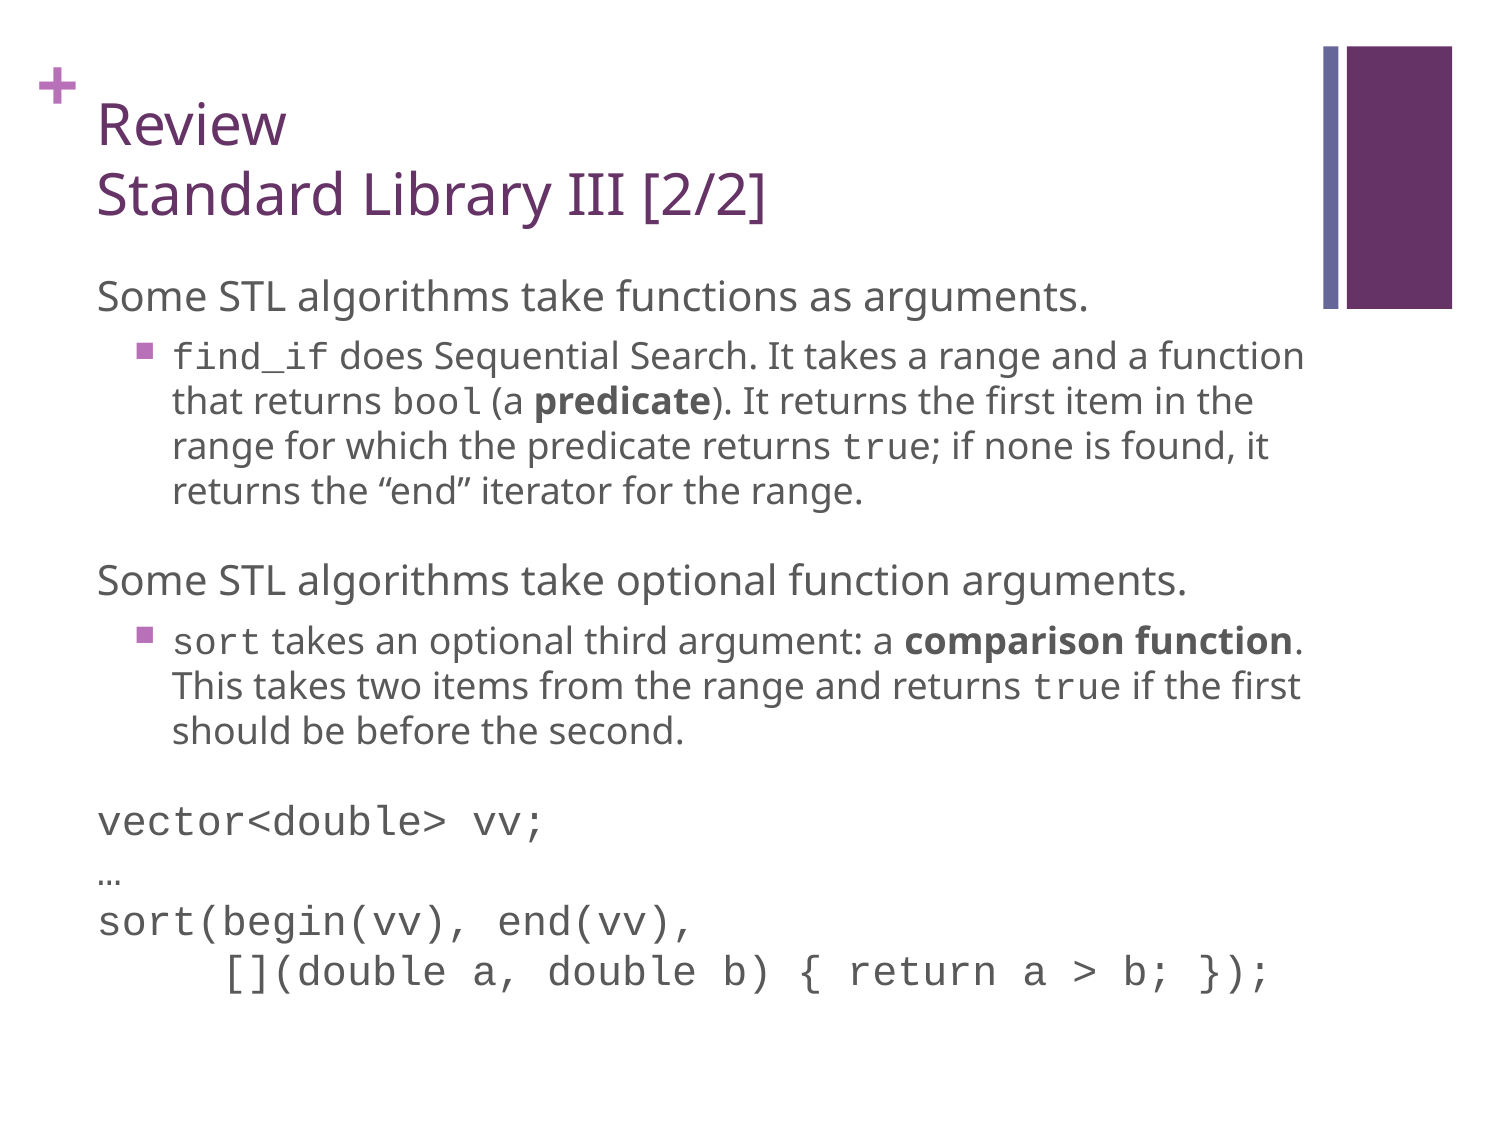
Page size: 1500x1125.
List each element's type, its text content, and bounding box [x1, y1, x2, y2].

list Some STL algorithms take functions as arguments. find_if does Sequential Search. It takes a range and a function that returns bool (a predicate). It returns the first item in the range for which the predicate returns true; if none is found, it returns the “end” iterator for the range. Some STL algorithms take optional function arguments. sort takes an optional third argument: a comparison function. This takes two items from the range and returns true if the first should be before the second. vector<double> vv; … sort(begin(vv), end(vv), [](double a, double b) { return a > b; }); [81, 262, 1322, 1038]
title Review Standard Library III [2/2] [81, 79, 1322, 238]
